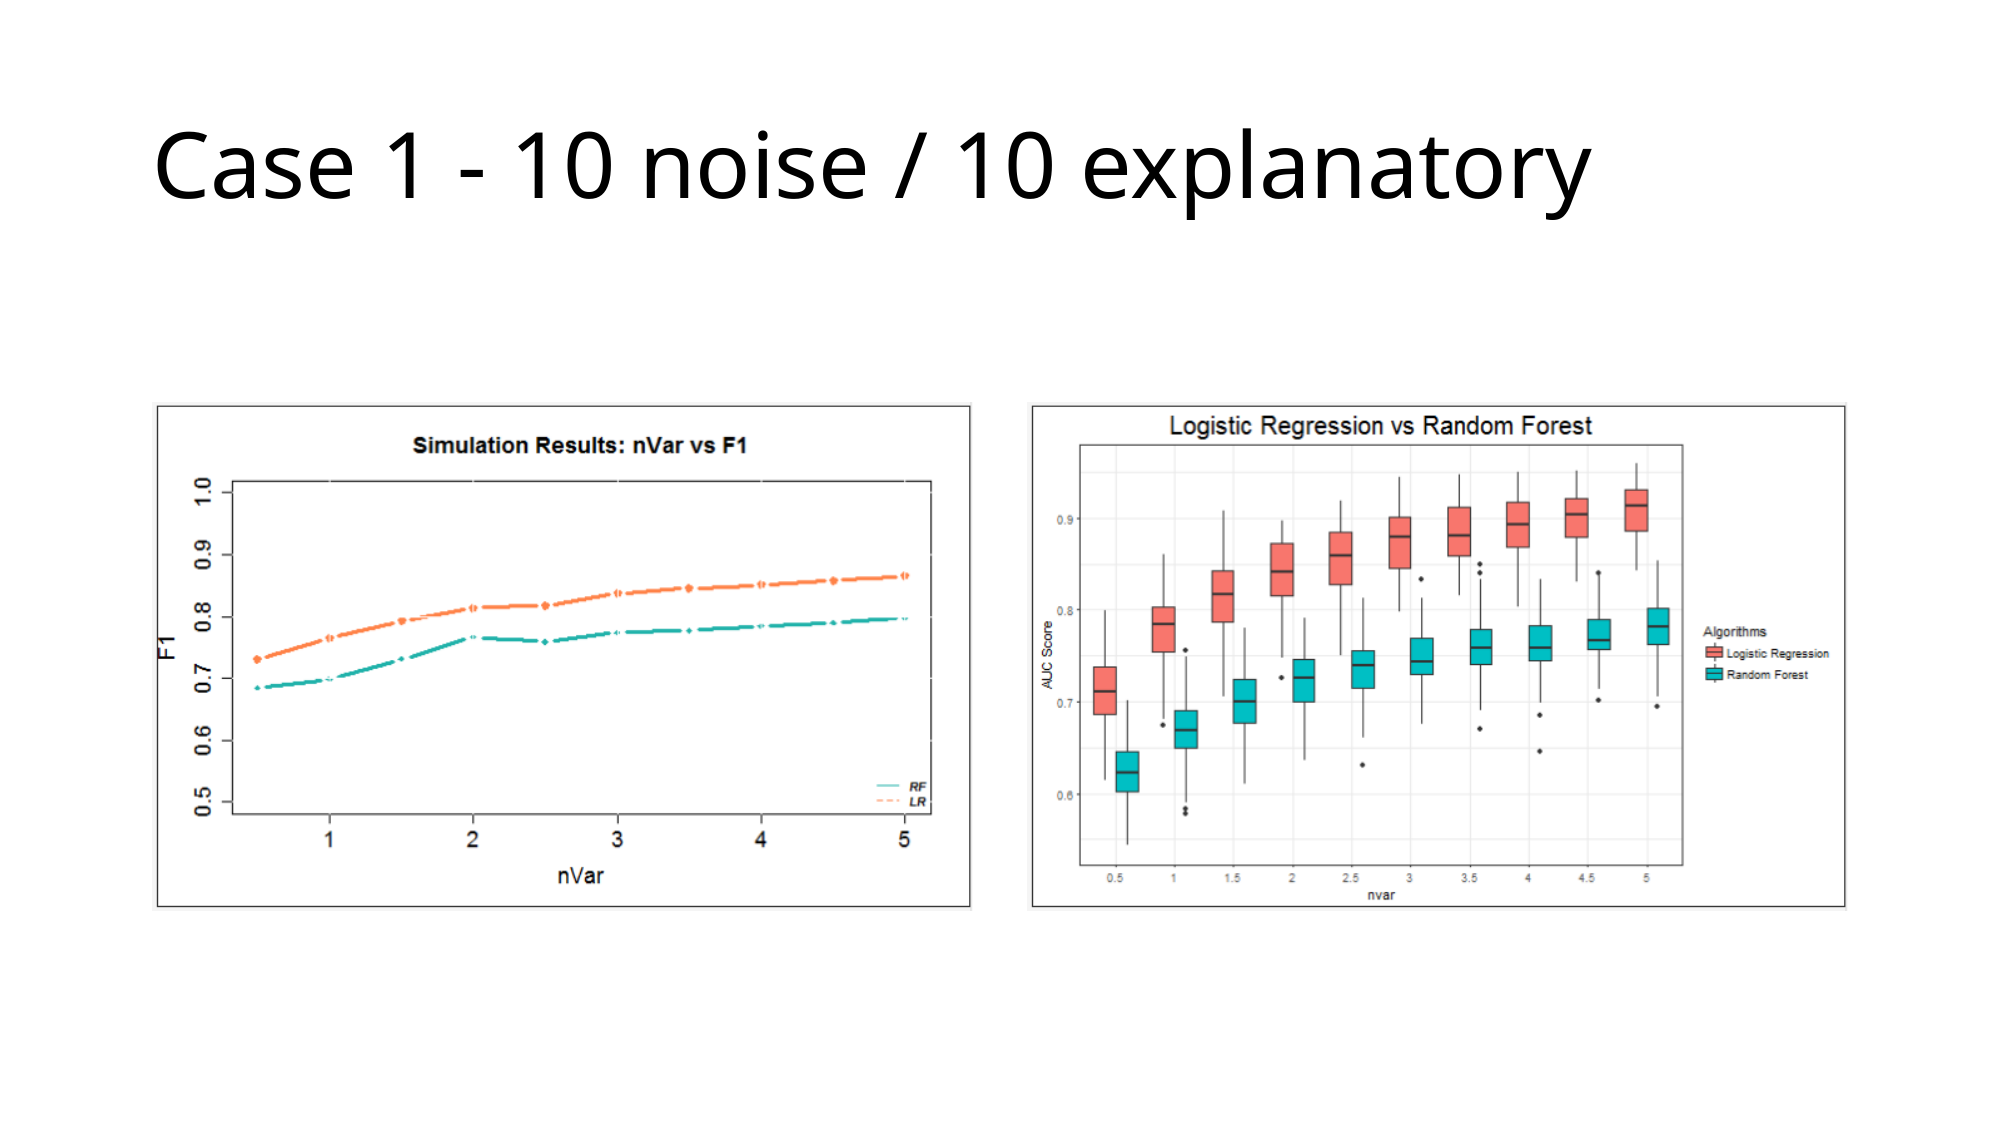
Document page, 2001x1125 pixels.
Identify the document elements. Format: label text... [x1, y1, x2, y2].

title Case 1 - 10 noise / 10 explanatory [137, 59, 1863, 278]
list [1027, 402, 1848, 911]
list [152, 402, 973, 911]
